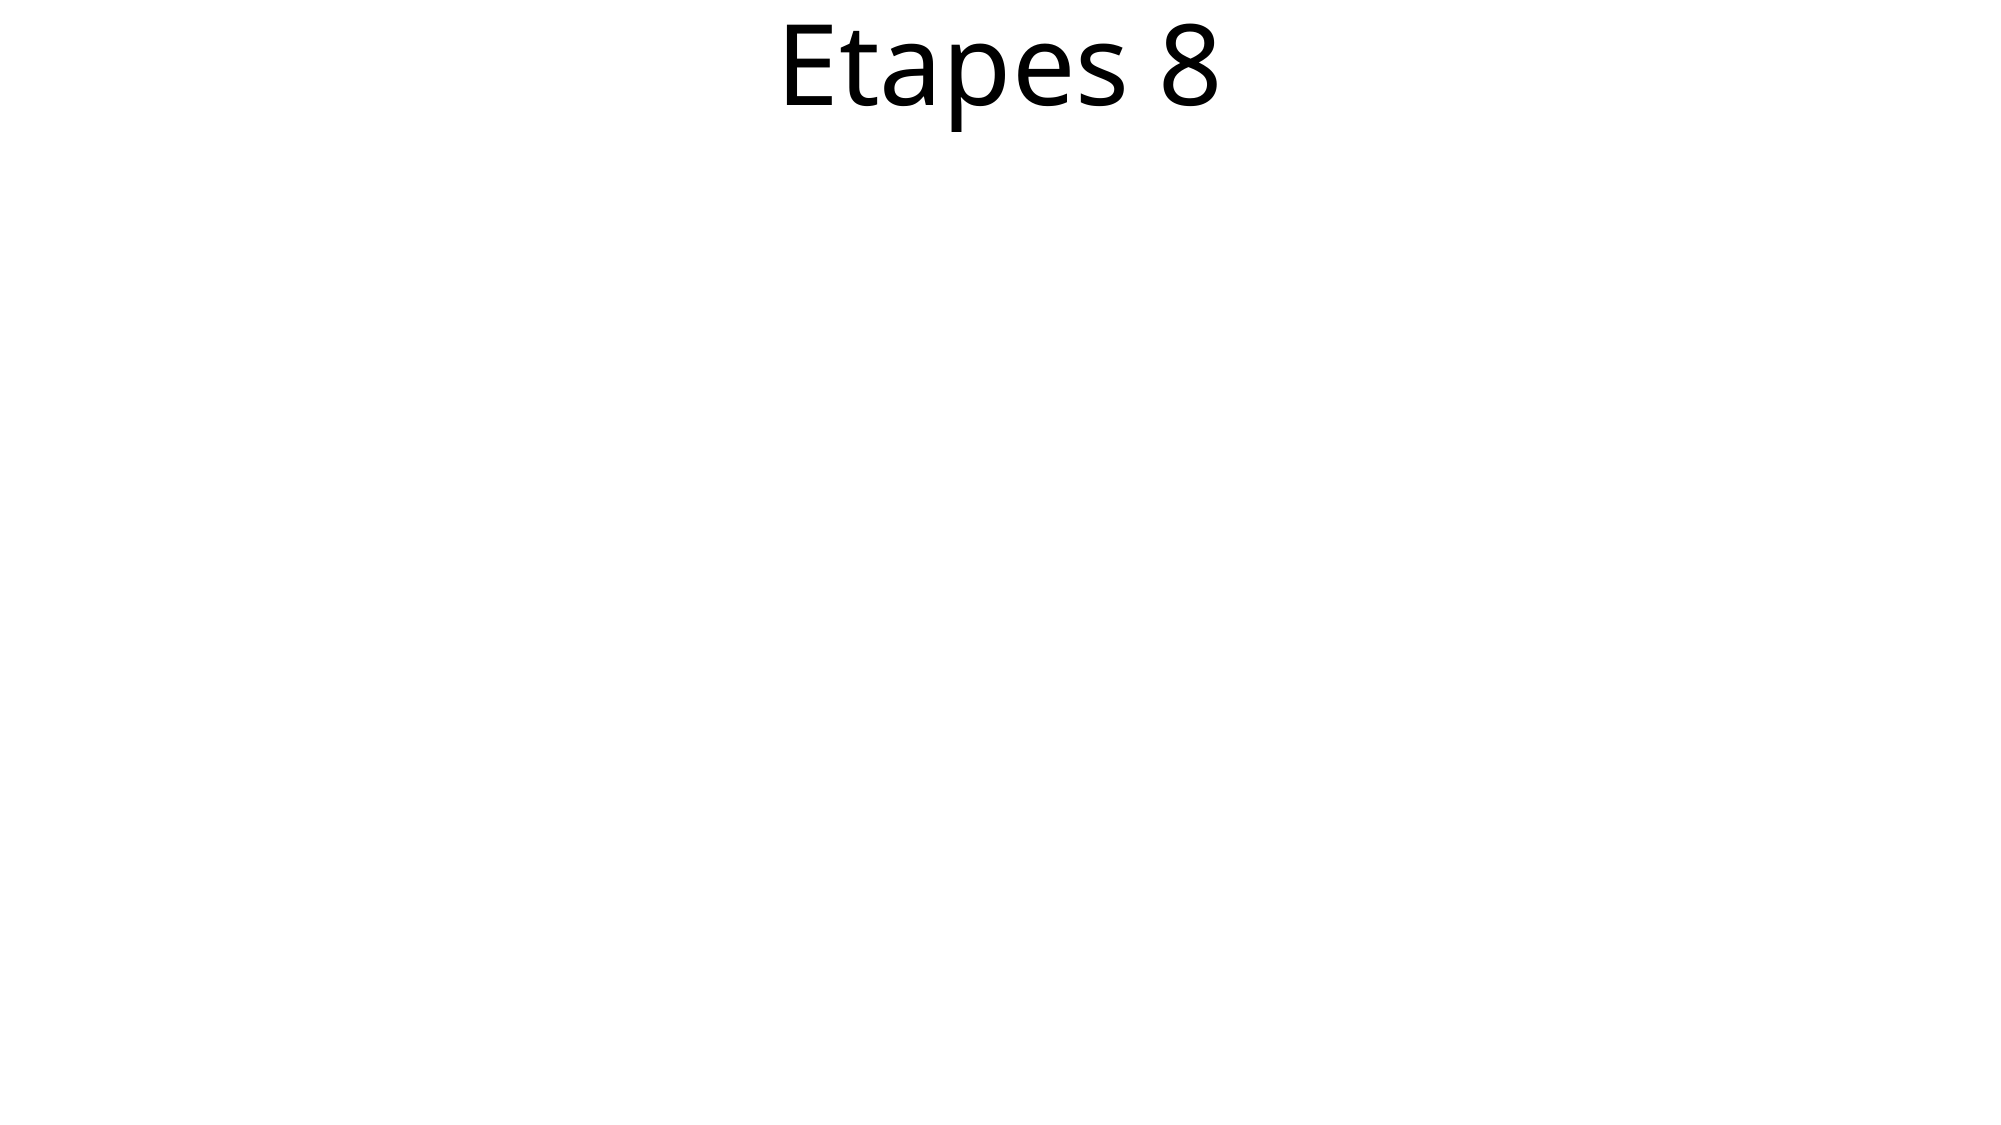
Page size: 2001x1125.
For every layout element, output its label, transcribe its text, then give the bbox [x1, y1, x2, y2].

title Etapes 8 [249, 0, 1750, 138]
